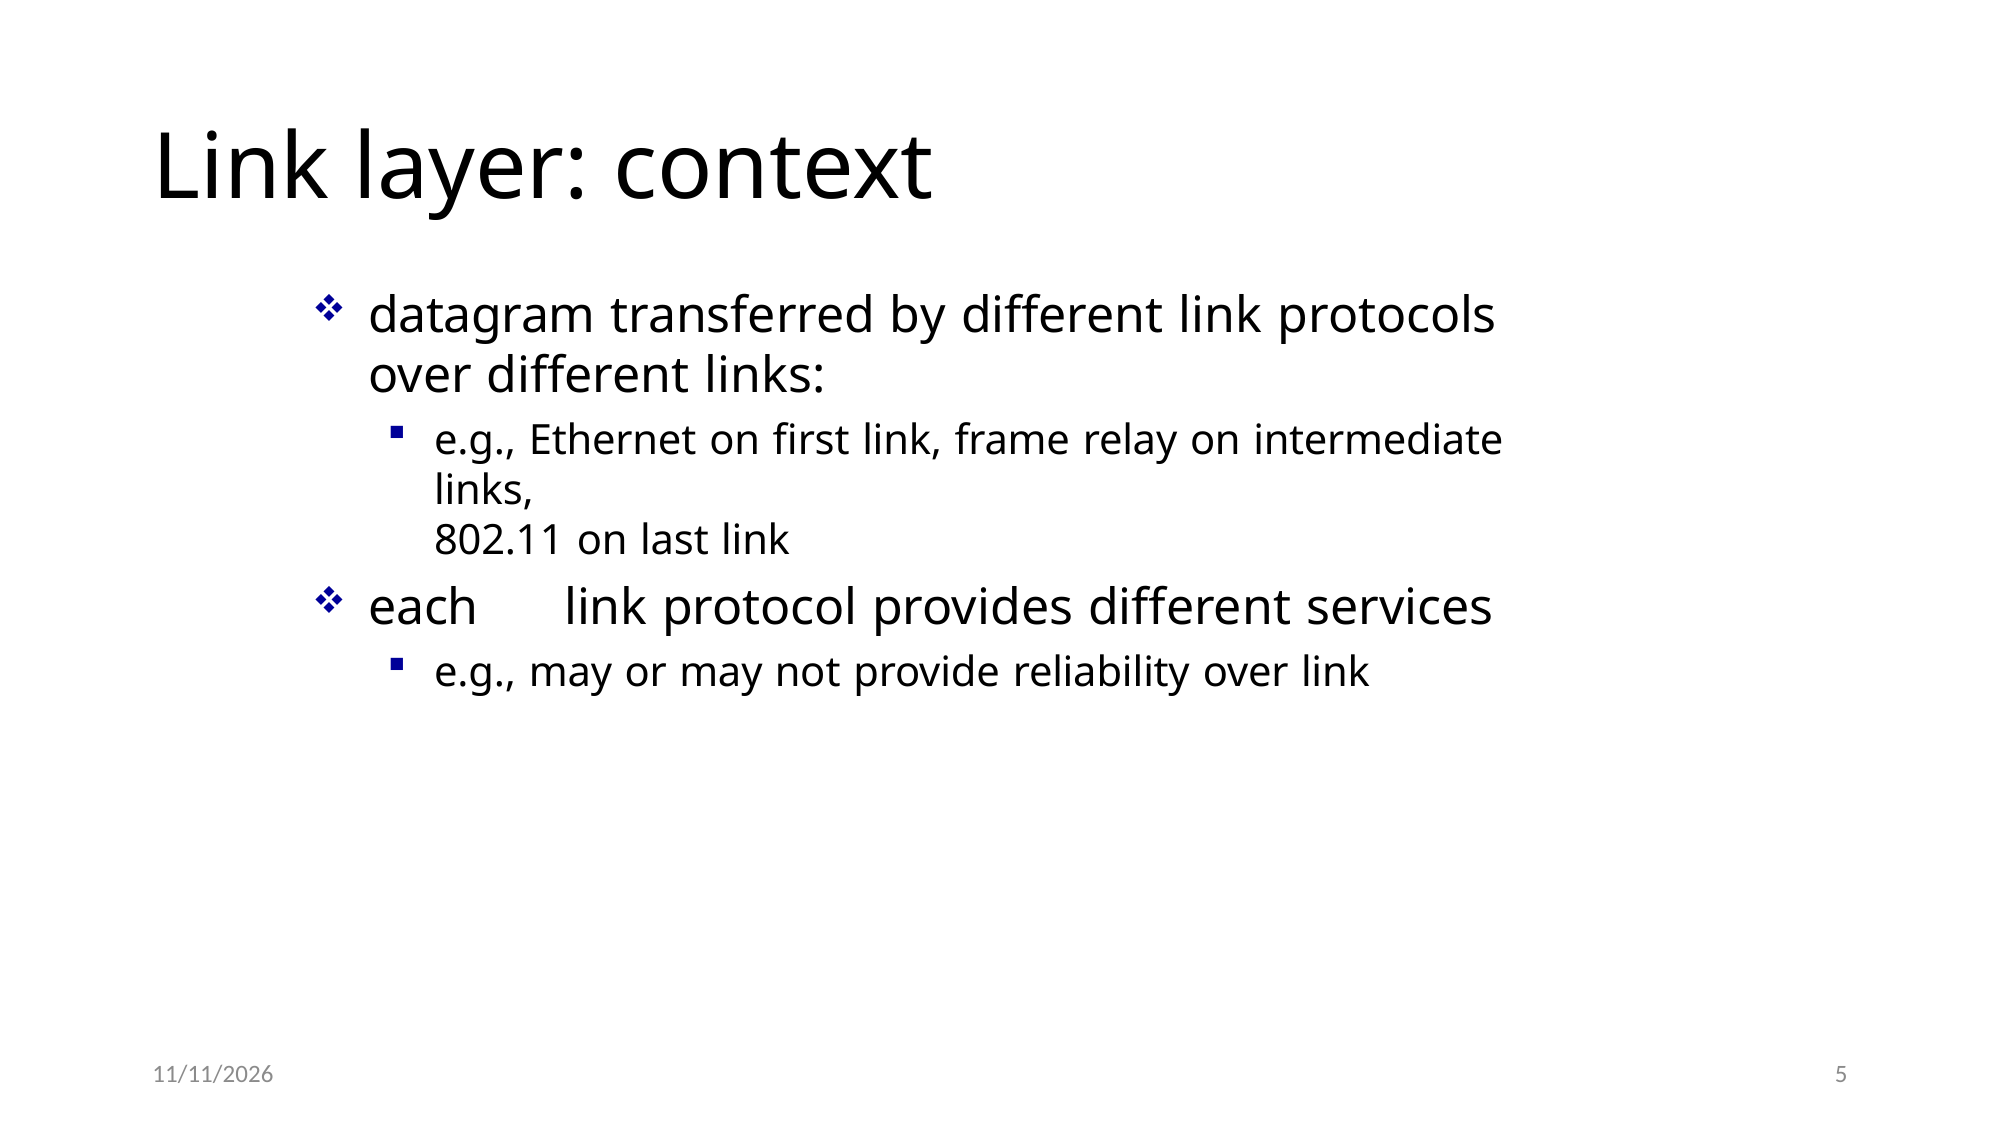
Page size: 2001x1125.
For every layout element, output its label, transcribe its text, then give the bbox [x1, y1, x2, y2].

text_box datagram transferred by different link protocols over different links: e.g., Ethernet on first link, frame relay on intermediate links, 802.11 on last link each link protocol provides different services e.g., may or may not provide reliability over link [310, 282, 1628, 695]
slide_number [137, 1042, 588, 1103]
title Link layer: context [137, 59, 1863, 278]
slide_number 5 [1412, 1042, 1863, 1103]
